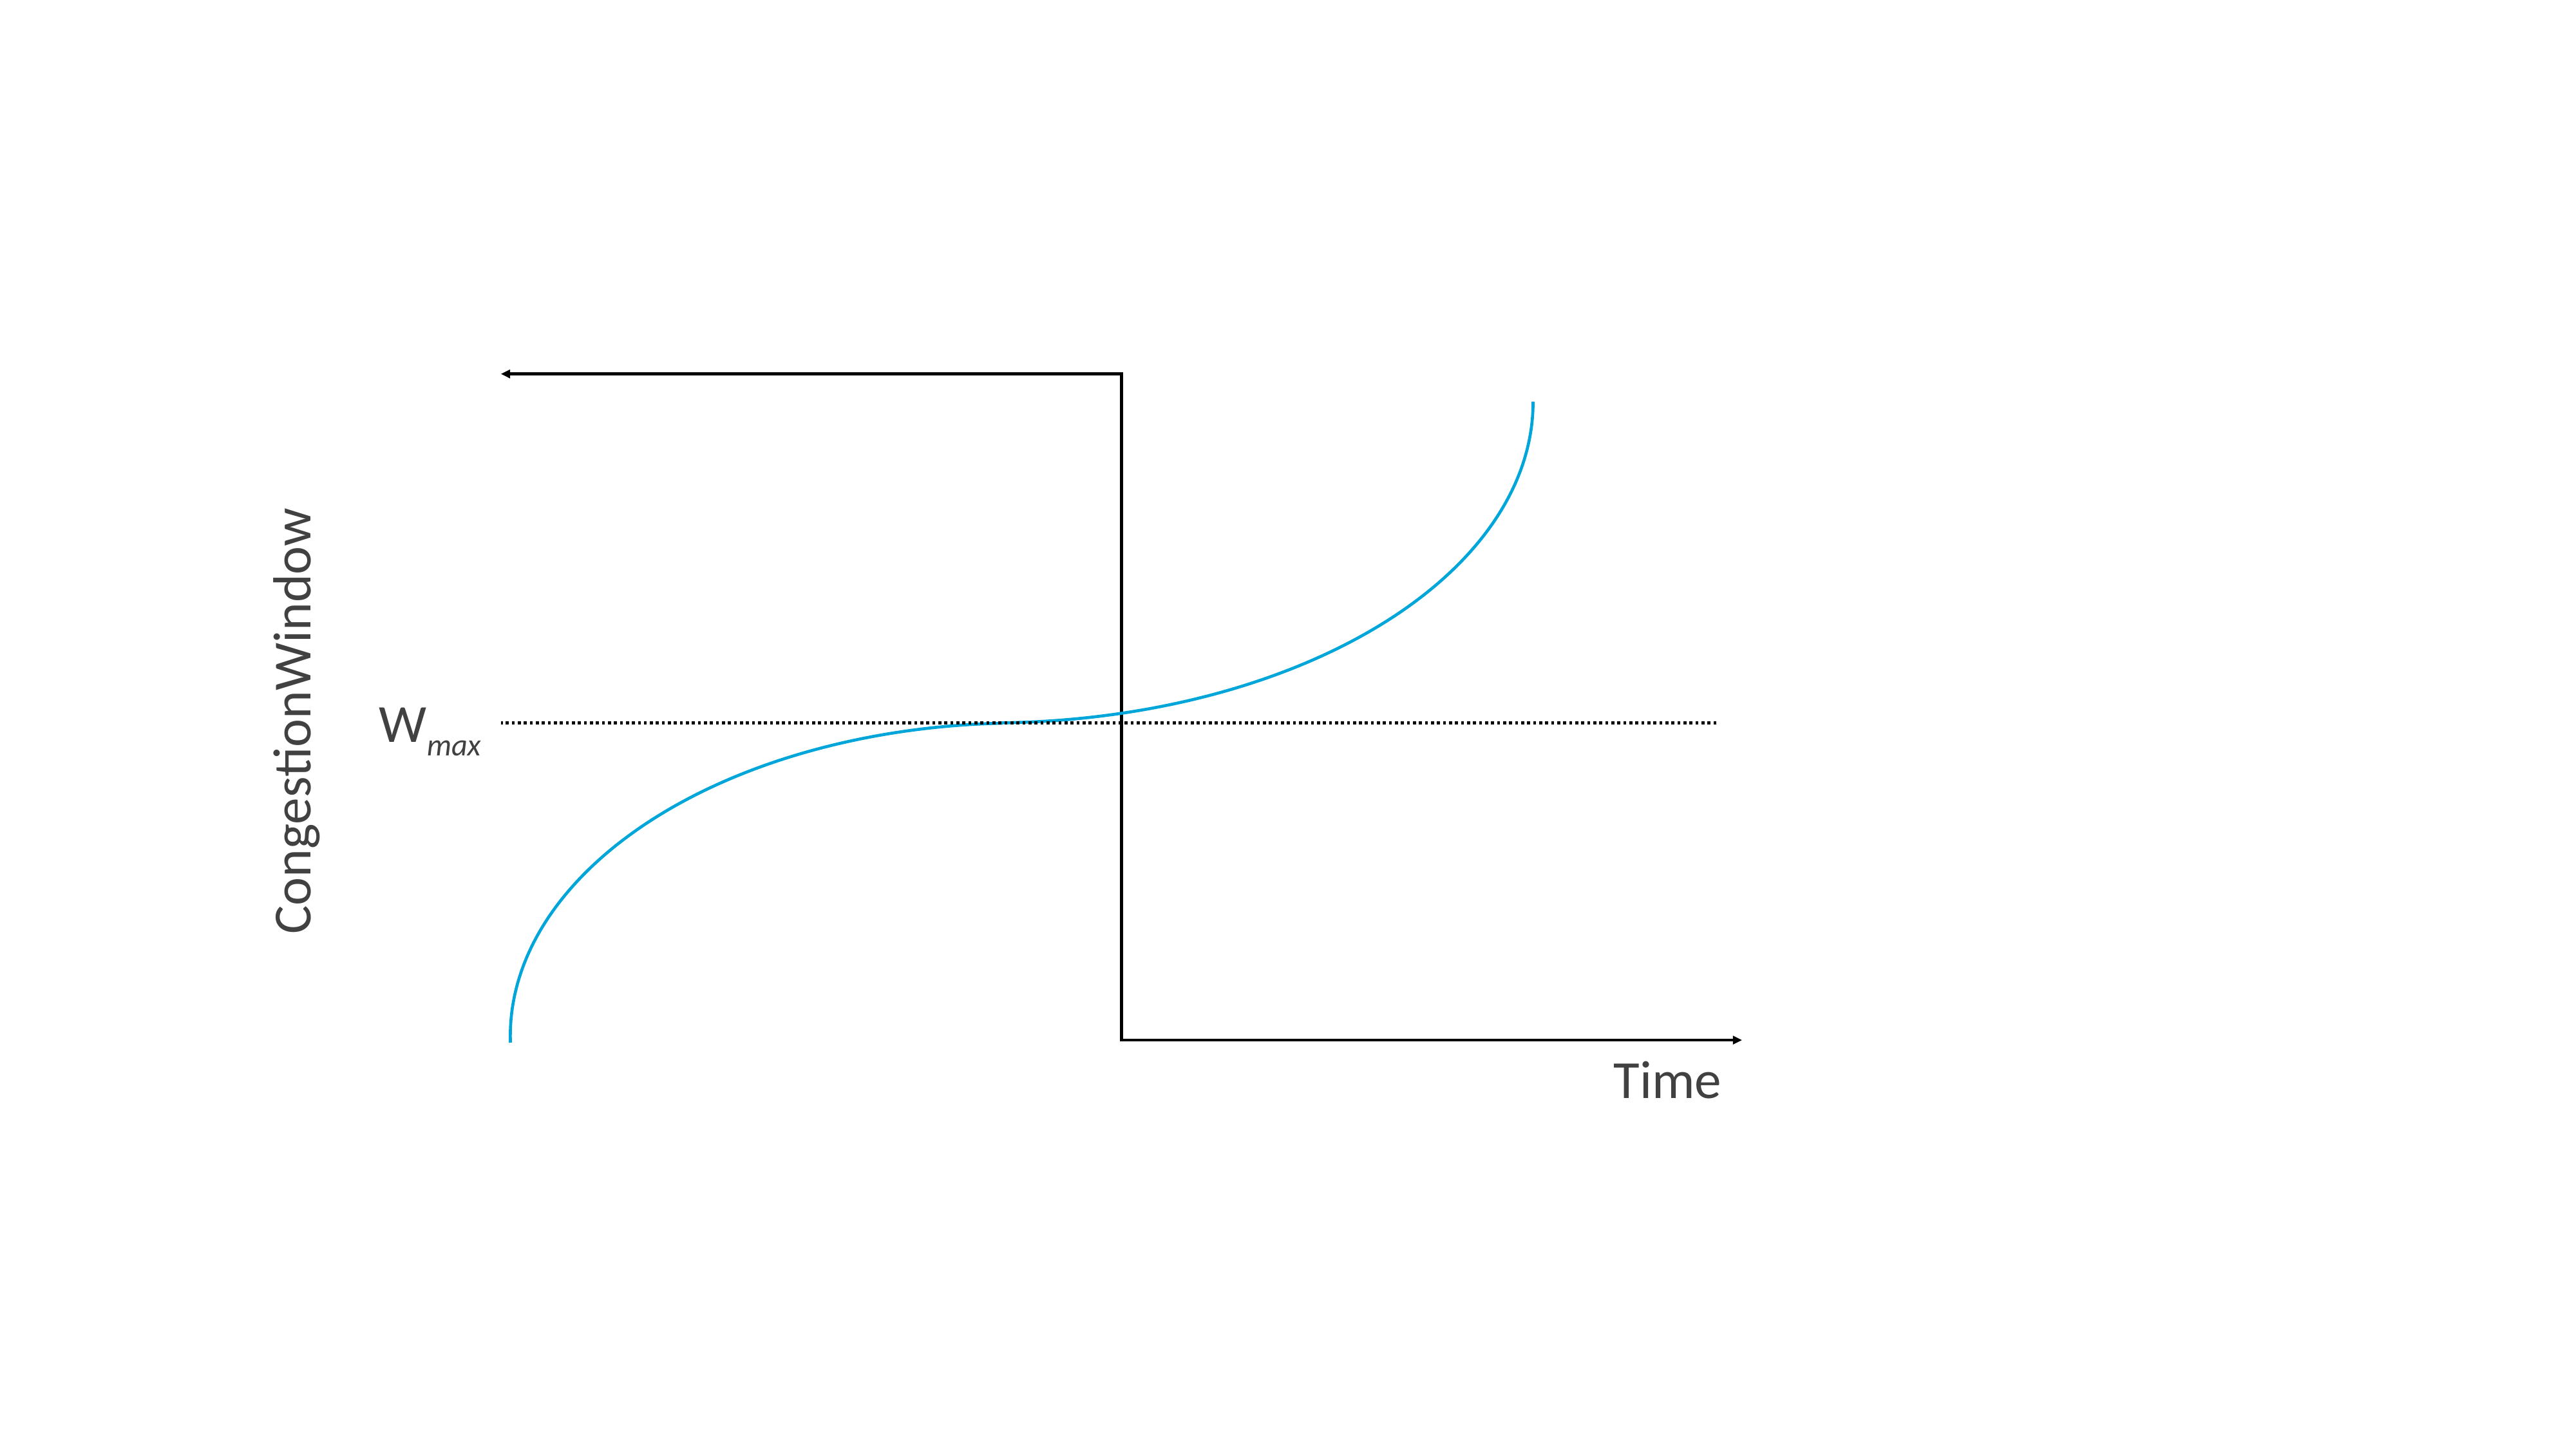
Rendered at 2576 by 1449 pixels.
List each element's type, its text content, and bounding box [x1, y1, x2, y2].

text_box Wmax [370, 683, 491, 767]
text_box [501, 374, 1742, 1040]
text_box [509, 1040, 712, 1043]
text_box Time [1604, 1040, 1732, 1114]
text_box CongestionWindow [252, 498, 327, 944]
